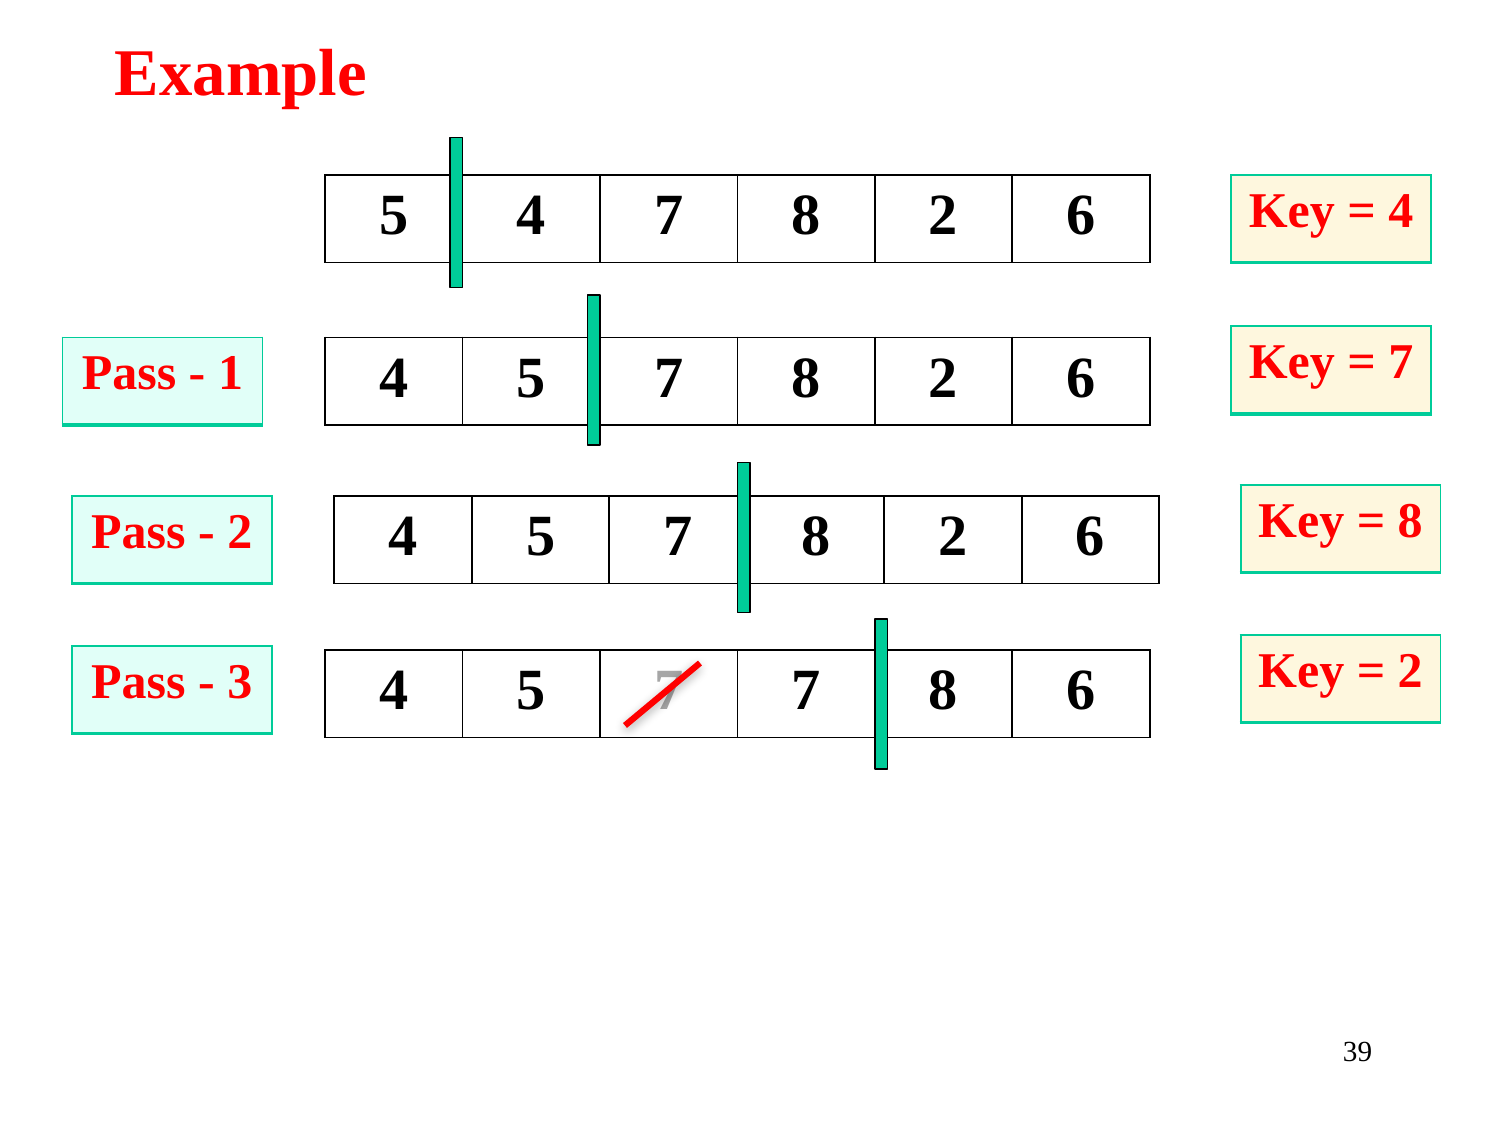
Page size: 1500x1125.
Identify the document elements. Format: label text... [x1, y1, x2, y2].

table_header 7 [601, 651, 737, 737]
table_header 6 [1013, 338, 1149, 424]
table_header 4 [326, 651, 462, 737]
table_header Pass - 1 [63, 338, 262, 423]
table_header 5 [463, 651, 599, 737]
table_header 4 [326, 338, 462, 424]
table_header 8 [738, 176, 874, 262]
table_header 8 [738, 338, 874, 424]
table_header 7 [601, 176, 737, 262]
table_header 2 [876, 176, 1011, 262]
text_box [874, 619, 888, 770]
table_header 5 [326, 176, 449, 262]
table_header Key = 2 [1242, 636, 1440, 721]
table_header Pass - 2 [73, 497, 271, 582]
table_header 7 [601, 338, 737, 424]
table_header 6 [1013, 176, 1149, 262]
table_header 5 [463, 338, 587, 424]
table_header Pass - 3 [73, 647, 271, 732]
table_header 4 [335, 497, 471, 583]
table_header 4 [463, 176, 599, 262]
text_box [624, 662, 701, 726]
title Example [99, 37, 1438, 100]
table_header 6 [1023, 497, 1158, 583]
table_header 8 [750, 497, 883, 583]
table_header 7 [738, 651, 874, 737]
table_header Key = 8 [1242, 486, 1440, 571]
table_header 8 [888, 651, 1011, 737]
table_header 2 [876, 338, 1011, 424]
table_header 6 [1013, 651, 1149, 737]
text_box [587, 294, 600, 445]
table_header 5 [473, 497, 608, 583]
table_header 2 [885, 497, 1021, 583]
text_box [449, 137, 463, 288]
table_header Key = 7 [1232, 327, 1430, 412]
text_box ‹#› [1074, 1024, 1388, 1100]
table_header Key = 4 [1232, 176, 1430, 261]
text_box [737, 462, 750, 613]
table_header 7 [610, 497, 737, 583]
